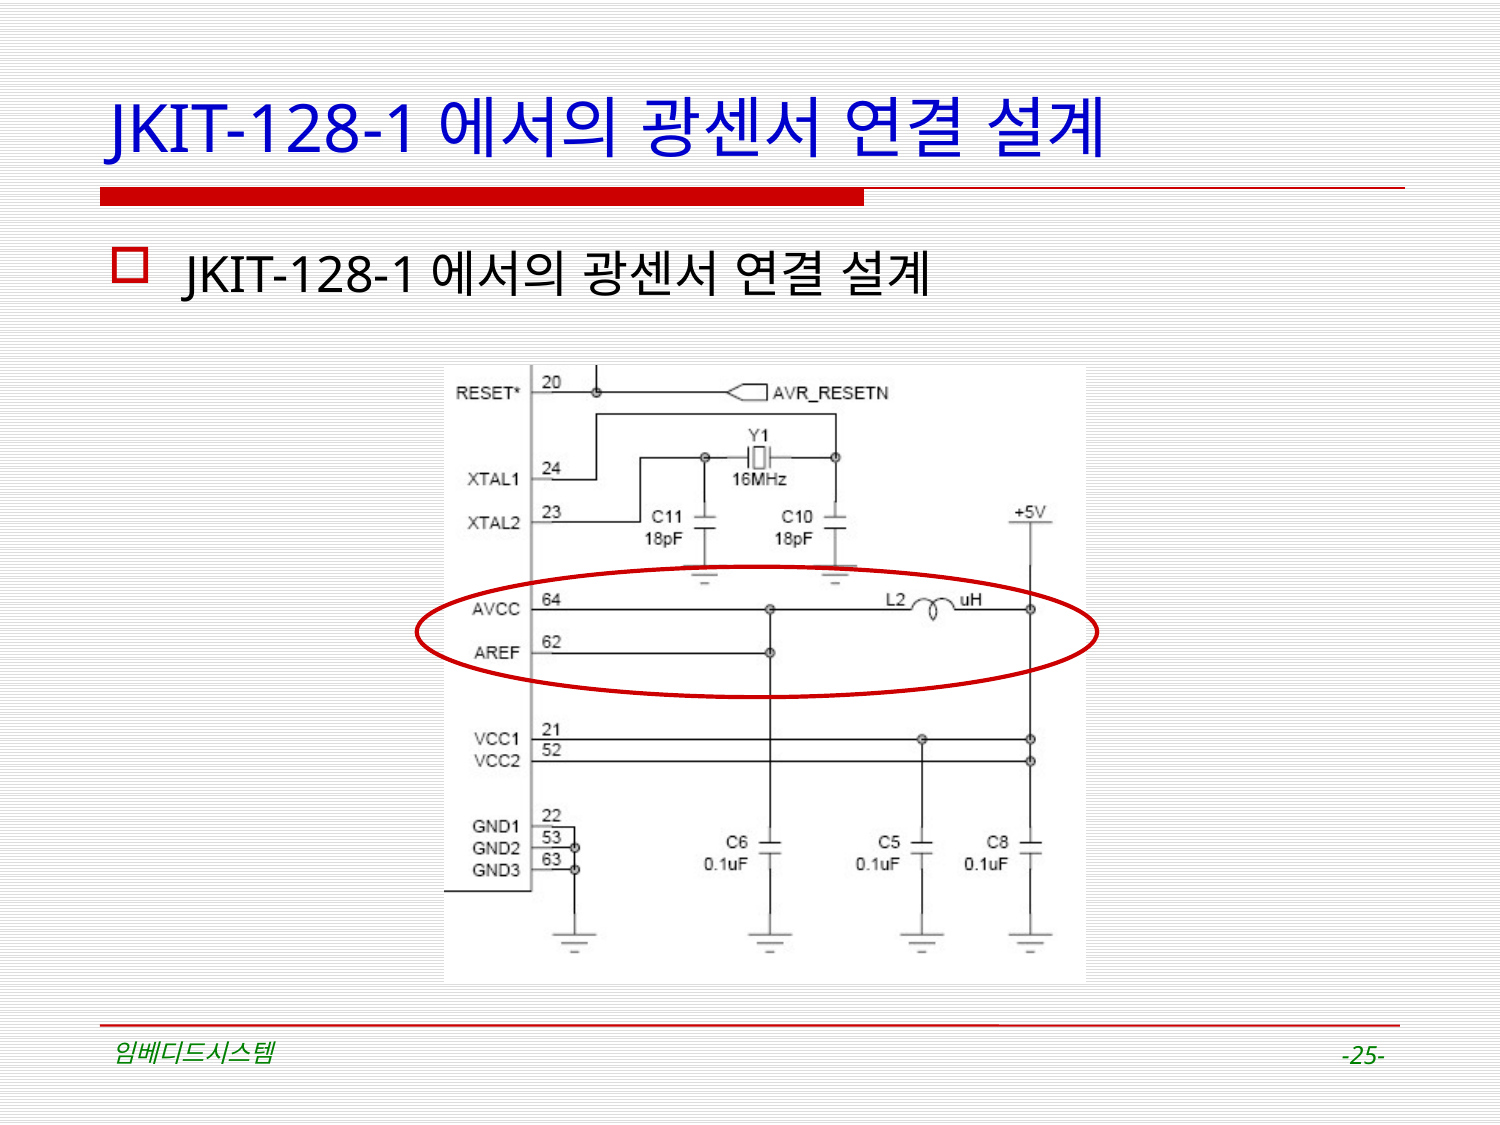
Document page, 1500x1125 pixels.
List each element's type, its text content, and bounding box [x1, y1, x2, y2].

text_box [1091, 616, 1100, 648]
slide_number -25- [1074, 1031, 1401, 1103]
footer 임베디드시스템 [97, 1029, 959, 1103]
picture [444, 364, 1086, 983]
list JKIT-128-1에서의 광센서 연결 설계 [92, 234, 1406, 1024]
title JKIT-128-1에서의 광센서 연결 설계 [93, 78, 1407, 174]
text_box [414, 606, 439, 658]
